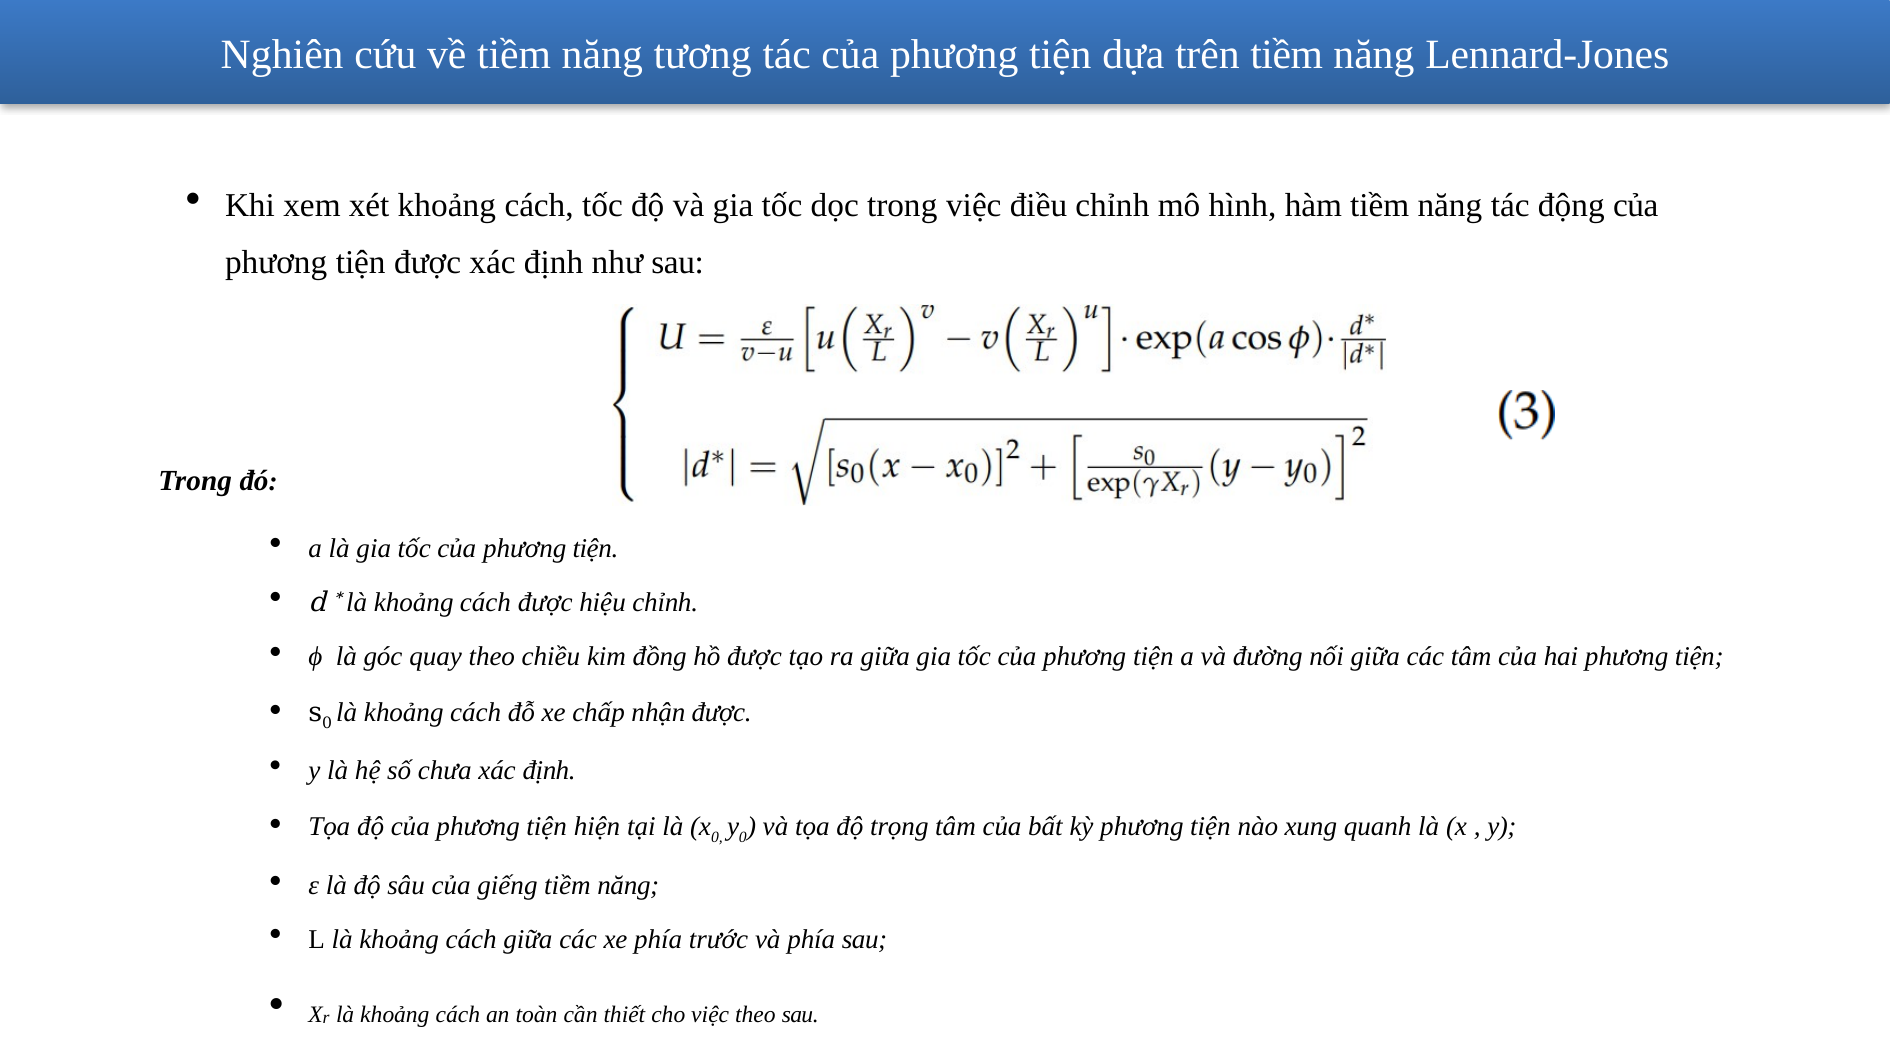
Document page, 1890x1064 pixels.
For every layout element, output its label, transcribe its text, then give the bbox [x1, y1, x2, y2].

text_box Trong đó: a là gia tốc của phương tiện. d * là khoảng cách được hiệu chỉnh. ϕ là góc quay theo chiều kim đồng hồ được tạo ra giữa gia tốc của phương tiện a và đường nối giữa các tâm của hai phương tiện; s0 là khoảng cách đỗ xe chấp nhận được. y là hệ số chưa xác định. Tọa độ của phương tiện hiện tại là (x0, y0) và tọa độ trọng tâm của bất kỳ phương tiện nào xung quanh là (x , y); ε là độ sâu của giếng tiềm năng; L là khoảng cách giữa các xe phía trước và phía sau; Xr là khoảng cách an toàn cần thiết cho việc theo sau. [156, 440, 1734, 1032]
picture [1498, 390, 1556, 442]
picture [612, 304, 1387, 506]
text_box Khi xem xét khoảng cách, tốc độ và gia tốc dọc trong việc điều chỉnh mô hình, hàm tiềm năng tác động của phương tiện được xác định như sau: [185, 163, 1662, 280]
text_box Nghiên cứu về tiềm năng tương tác của phương tiện dựa trên tiềm năng Lennard-Jones [0, 0, 1890, 104]
